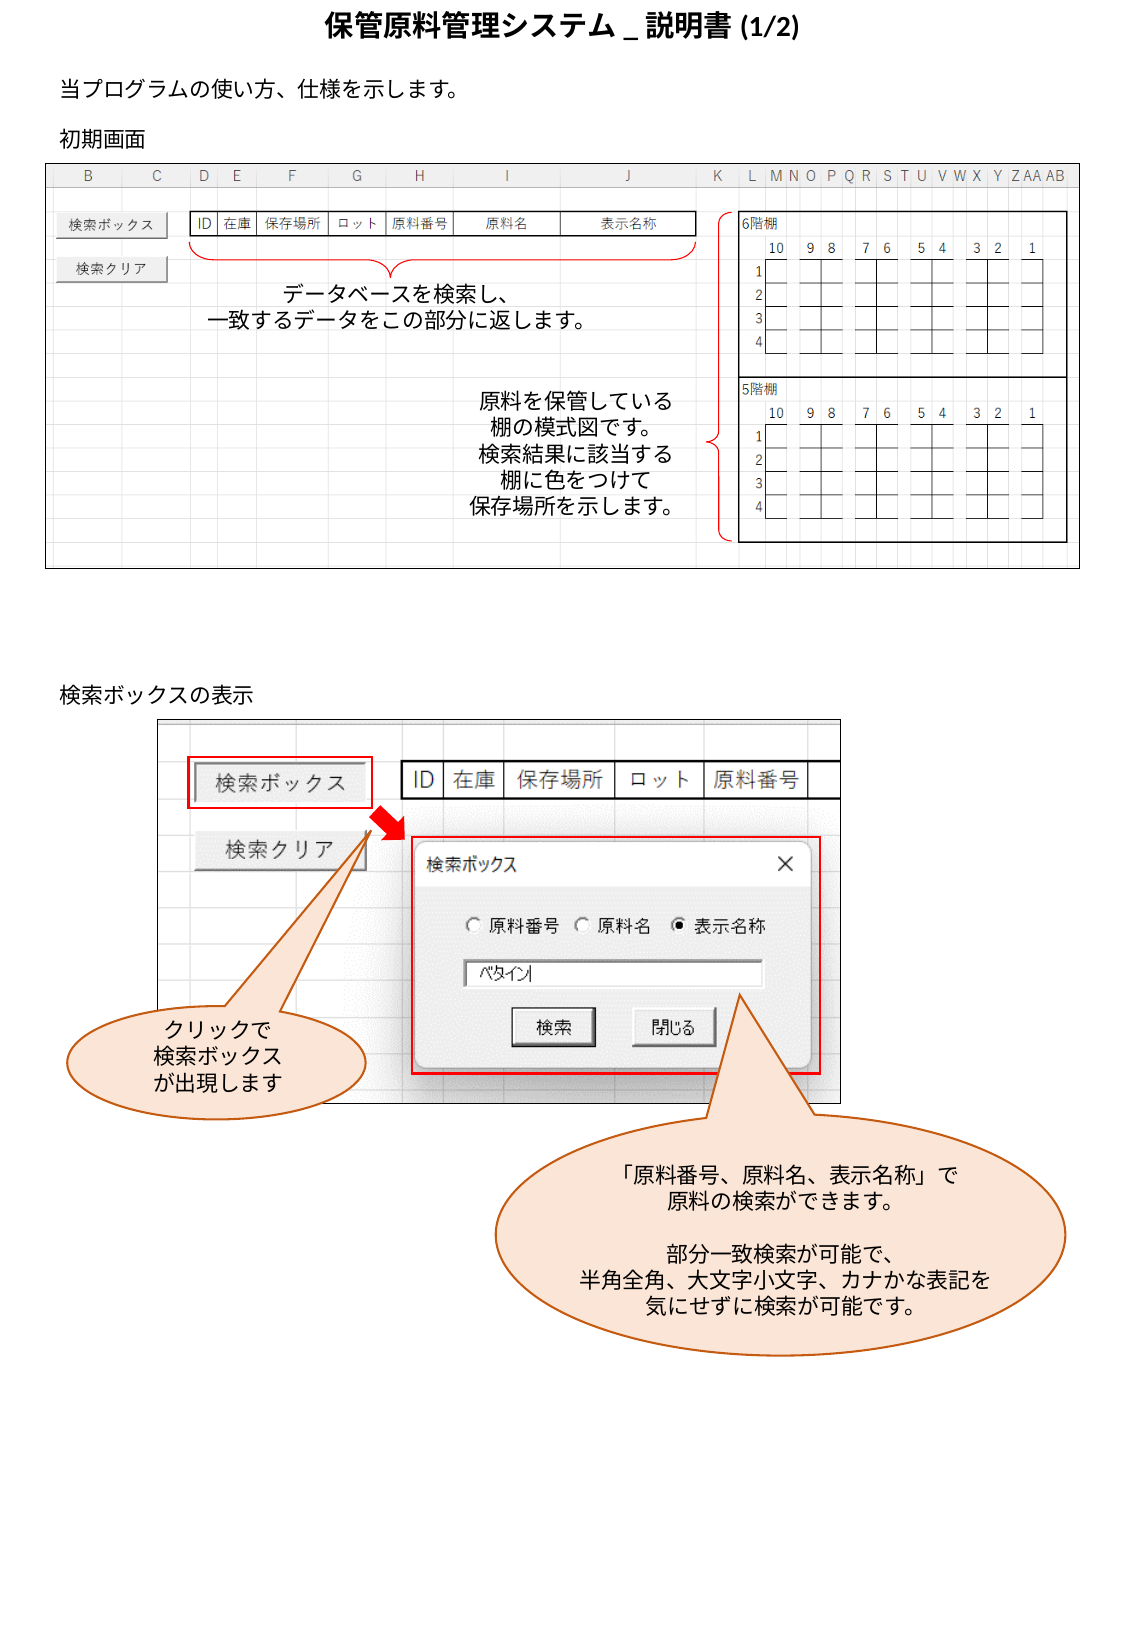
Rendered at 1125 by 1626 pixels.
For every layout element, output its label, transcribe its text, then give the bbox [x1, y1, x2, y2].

text_box 検索ボックスの表示 [45, 673, 347, 715]
text_box 初期画面 [45, 118, 347, 160]
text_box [45, 163, 1080, 569]
text_box 当プログラムの使い方、仕様を示します。 [45, 68, 1012, 110]
text_box 保管原料管理システム_説明書(1/2) [277, 0, 848, 50]
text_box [67, 719, 1096, 1356]
